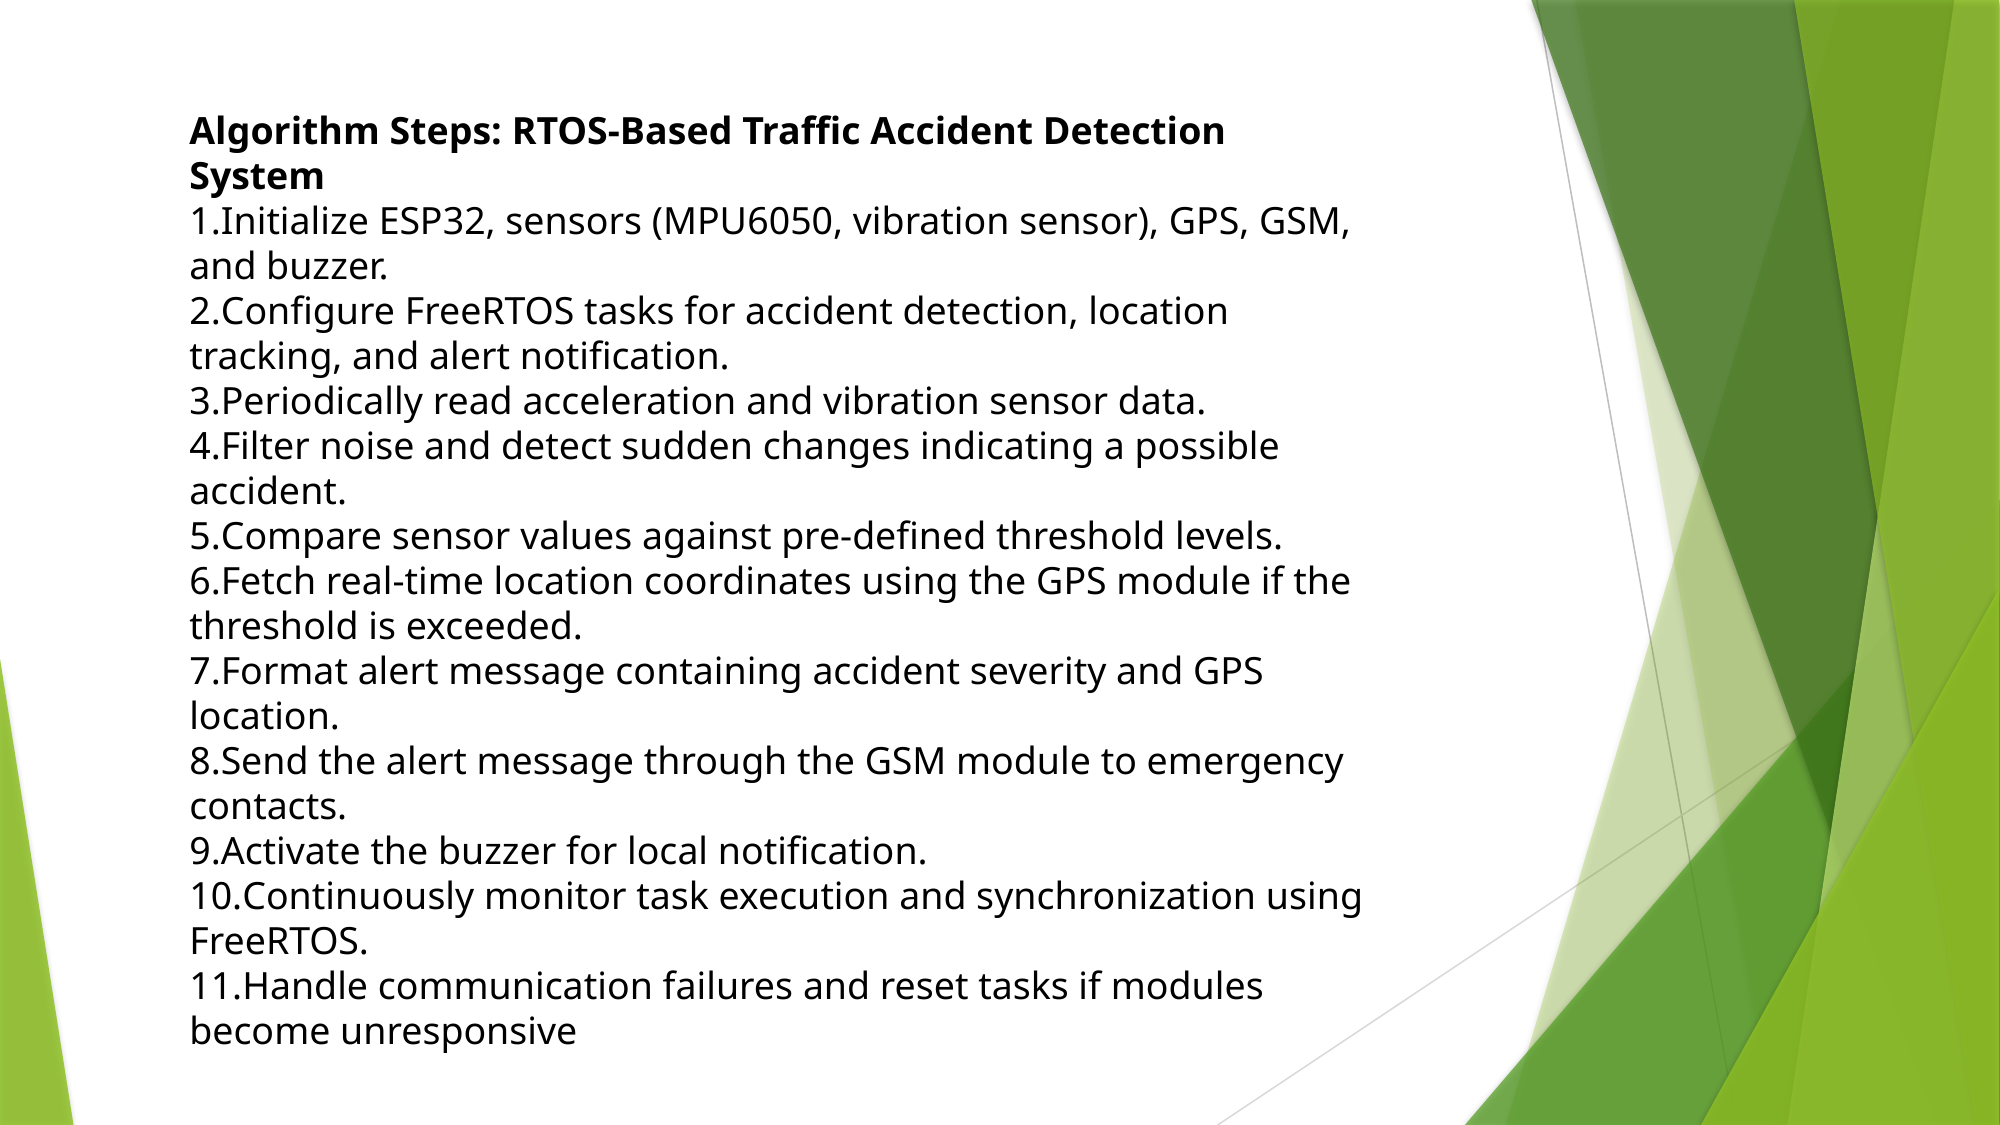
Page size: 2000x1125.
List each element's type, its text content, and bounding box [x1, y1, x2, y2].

title [1388, 350, 1650, 613]
text_box Algorithm Steps: RTOS-Based Traffic Accident Detection System Initialize ESP32, sensors (MPU6050, vibration sensor), GPS, GSM, and buzzer. Configure FreeRTOS tasks for accident detection, location tracking, and alert notification. Periodically read acceleration and vibration sensor data. Filter noise and detect sudden changes indicating a possible accident. Compare sensor values against pre-defined threshold levels. Fetch real-time location coordinates using the GPS module if the threshold is exceeded. Format alert message containing accident severity and GPS location. Send the alert message through the GSM module to emergency contacts. Activate the buzzer for local notification. Continuously monitor task execution and synchronization using FreeRTOS. Handle communication failures and reset tasks if modules become unresponsive [174, 99, 1388, 1105]
